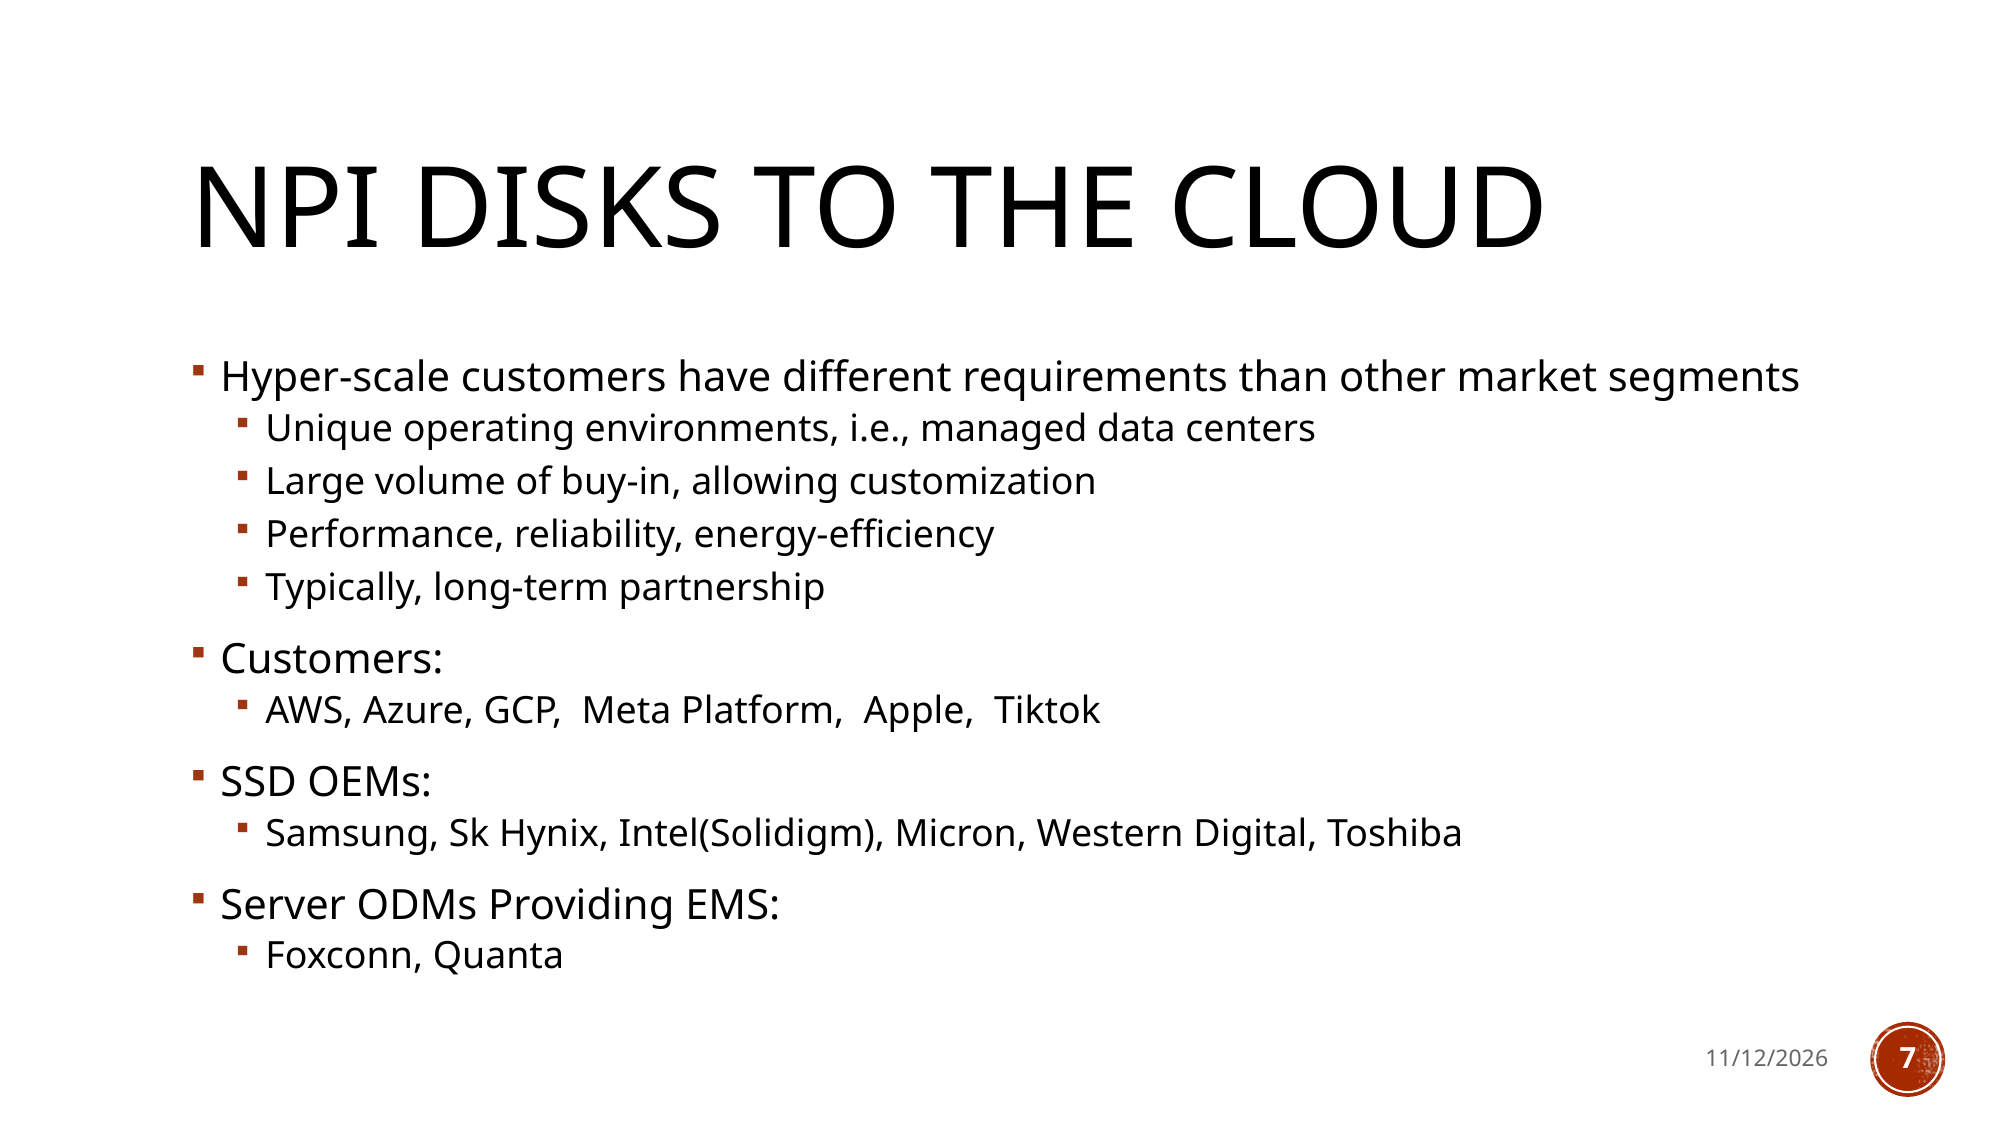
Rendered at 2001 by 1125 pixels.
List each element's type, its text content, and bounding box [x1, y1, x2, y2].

title NPI disks to The Cloud [175, 79, 1826, 344]
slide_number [1306, 1028, 1844, 1089]
slide_number 7 [1855, 1028, 1961, 1089]
list Hyper-scale customers have different requirements than other market segments Unique operating environments, i.e., managed data centers Large volume of buy-in, allowing customization Performance, reliability, energy-efficiency Typically, long-term partnership Customers: AWS, Azure, GCP, Meta Platform, Apple, Tiktok SSD OEMs: Samsung, Sk Hynix, Intel(Solidigm), Micron, Western Digital, Toshiba Server ODMs Providing EMS: Foxconn, Quanta [175, 348, 1826, 1013]
